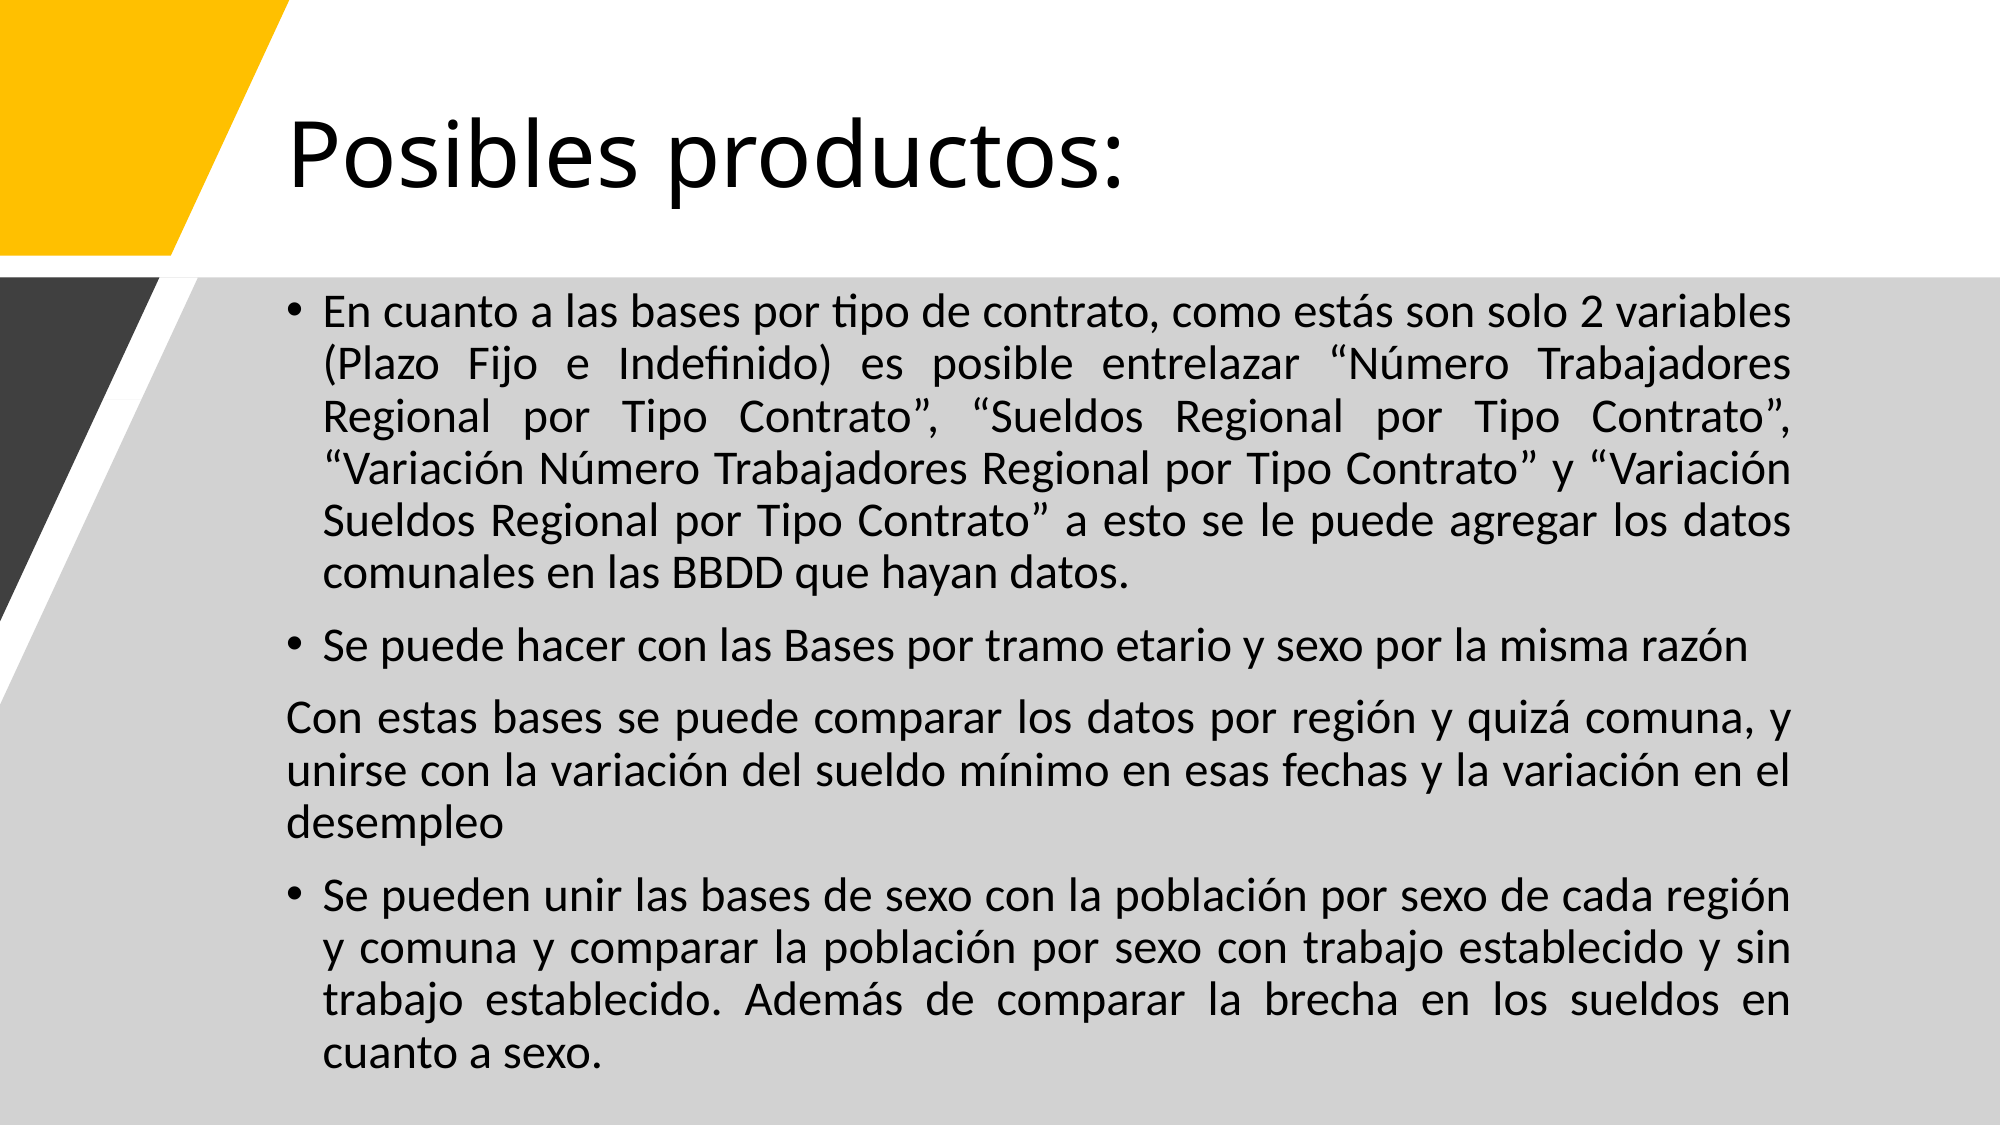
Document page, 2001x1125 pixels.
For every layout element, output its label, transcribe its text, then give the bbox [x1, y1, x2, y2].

text_box [0, 276, 2000, 1125]
title Posibles productos: [271, 60, 1808, 255]
text_box [0, 0, 291, 257]
list En cuanto a las bases por tipo de contrato, como estás son solo 2 variables (Plazo Fijo e Indefinido) es posible entrelazar “Número Trabajadores Regional por Tipo Contrato”, “Sueldos Regional por Tipo Contrato”, “Variación Número Trabajadores Regional por Tipo Contrato” y “Variación Sueldos Regional por Tipo Contrato” a esto se le puede agregar los datos comunales en las BBDD que hayan datos. Se puede hacer con las Bases por tramo etario y sexo por la misma razón Con estas bases se puede comparar los datos por región y quizá comuna, y unirse con la variación del sueldo mínimo en esas fechas y la variación en el desempleo Se pueden unir las bases de sexo con la población por sexo de cada región y comuna y comparar la población por sexo con trabajo establecido y sin trabajo establecido. Además de comparar la brecha en los sueldos en cuanto a sexo. [271, 278, 1808, 1103]
text_box [0, 276, 162, 622]
